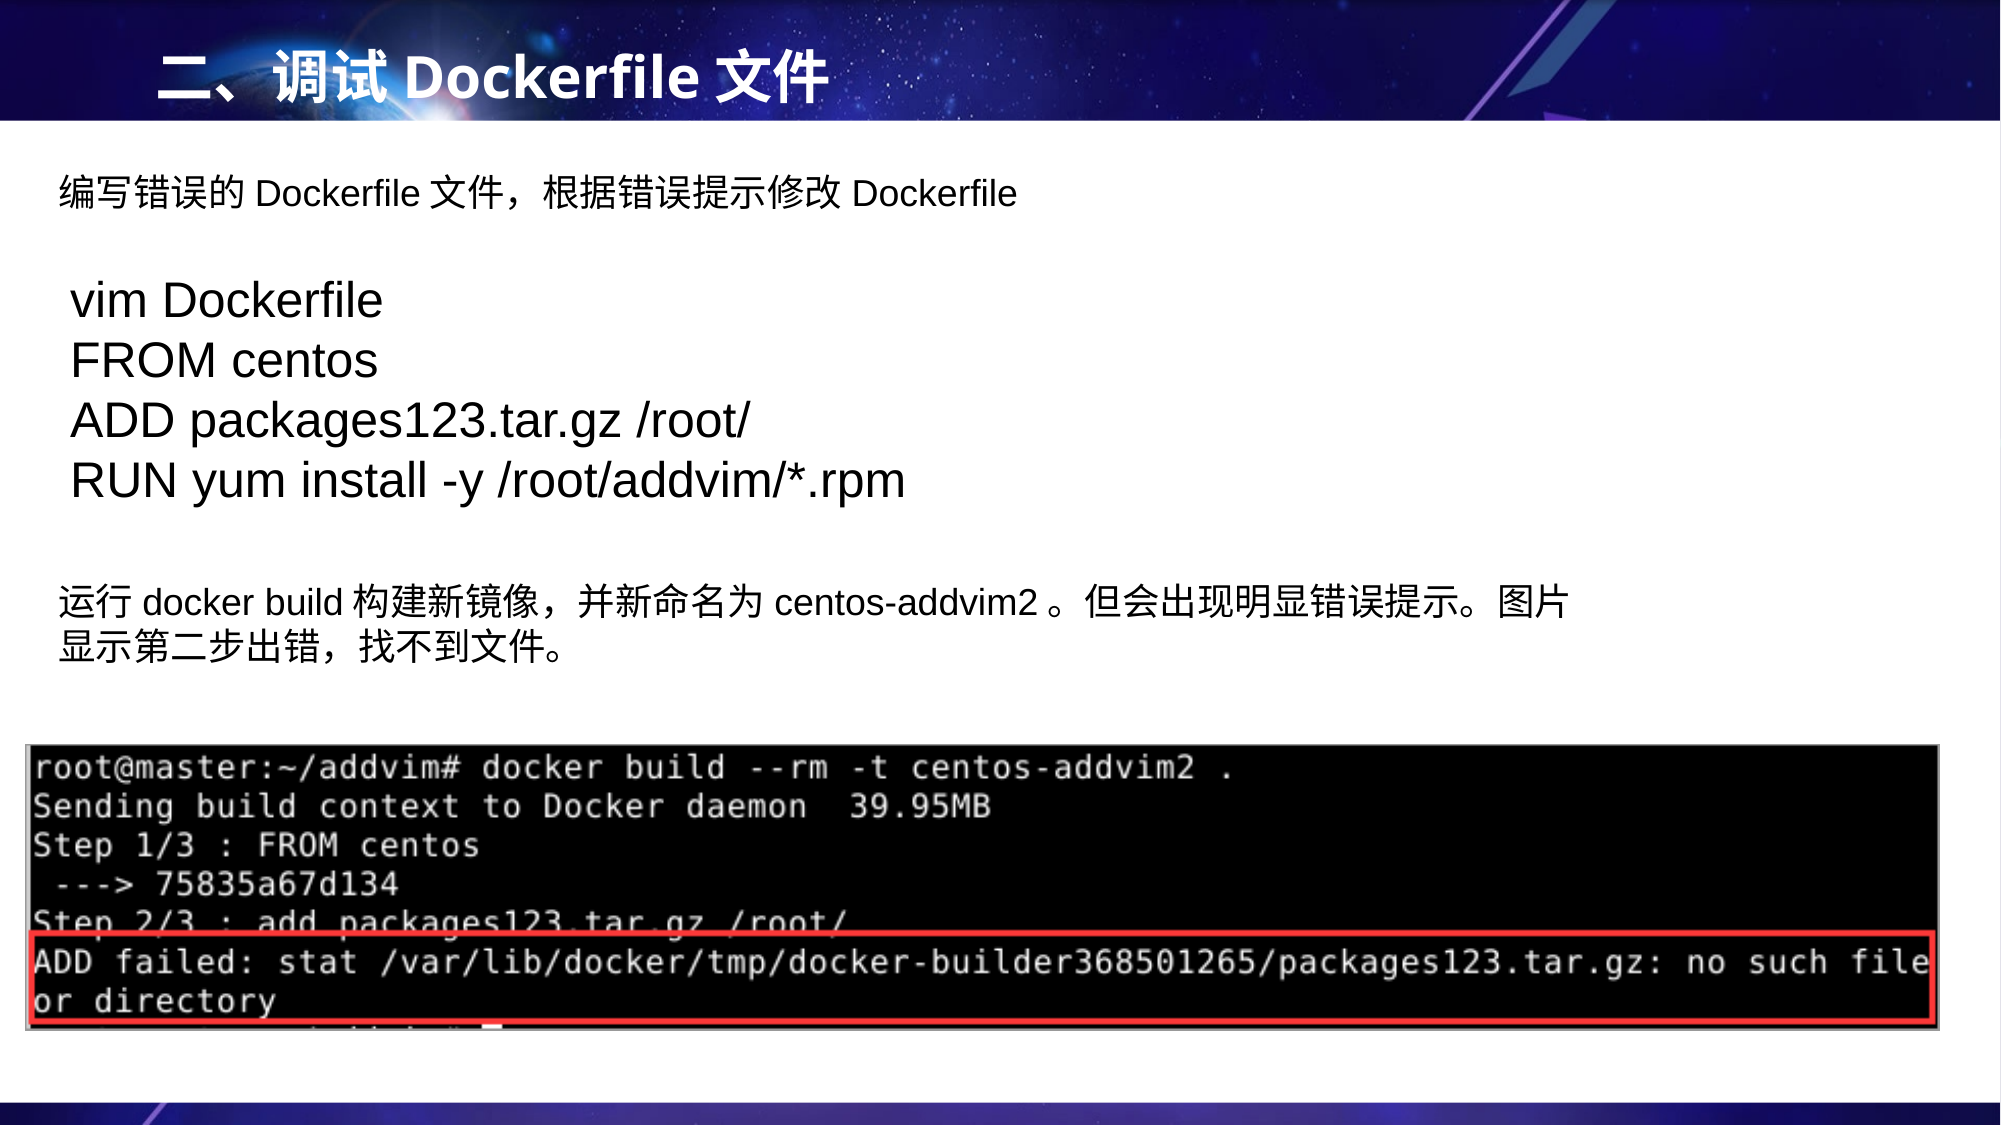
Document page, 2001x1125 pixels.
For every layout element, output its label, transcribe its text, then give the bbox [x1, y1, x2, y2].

text_box 运行docker build构建新镜像，并新命名为centos-addvim2。但会出现明显错误提示。图片显示第二步出错，找不到文件。 [43, 570, 1614, 675]
picture [0, 0, 2001, 1125]
title 二、调试Dockerfile文件 [140, 39, 1866, 121]
text_box vim Dockerfile FROM centos ADD packages123.tar.gz /root/ RUN yum install -y /root/addvim/*.rpm [55, 259, 1042, 532]
text_box 编写错误的Dockerfile文件，根据错误提示修改Dockerfile [43, 161, 1384, 221]
picture [25, 744, 1940, 1031]
